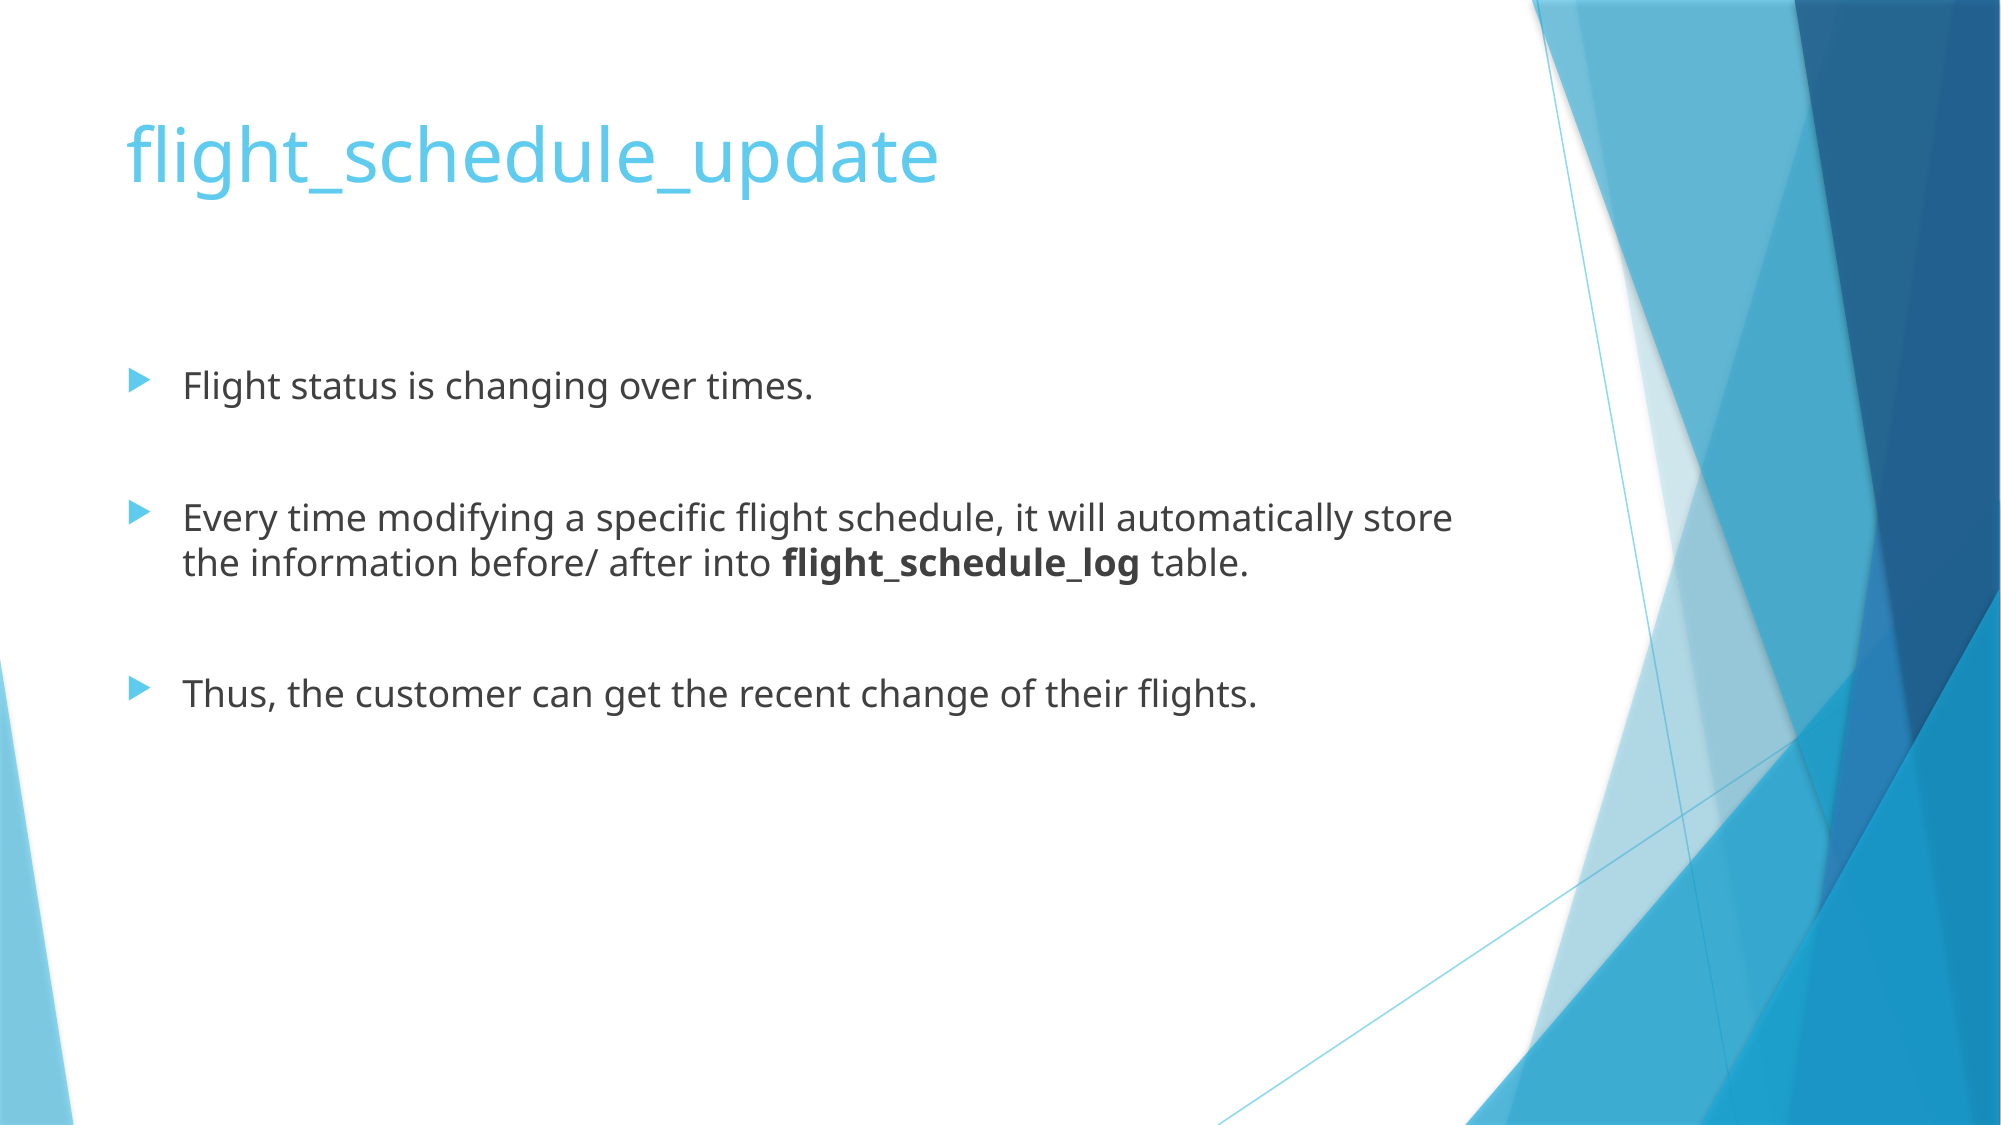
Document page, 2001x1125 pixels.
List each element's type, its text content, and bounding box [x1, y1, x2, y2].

list Flight status is changing over times. Every time modifying a specific flight schedule, it will automatically store the information before/ after into flight_schedule_log table. Thus, the customer can get the recent change of their flights. [111, 354, 1522, 992]
title flight_schedule_update [111, 99, 1522, 317]
